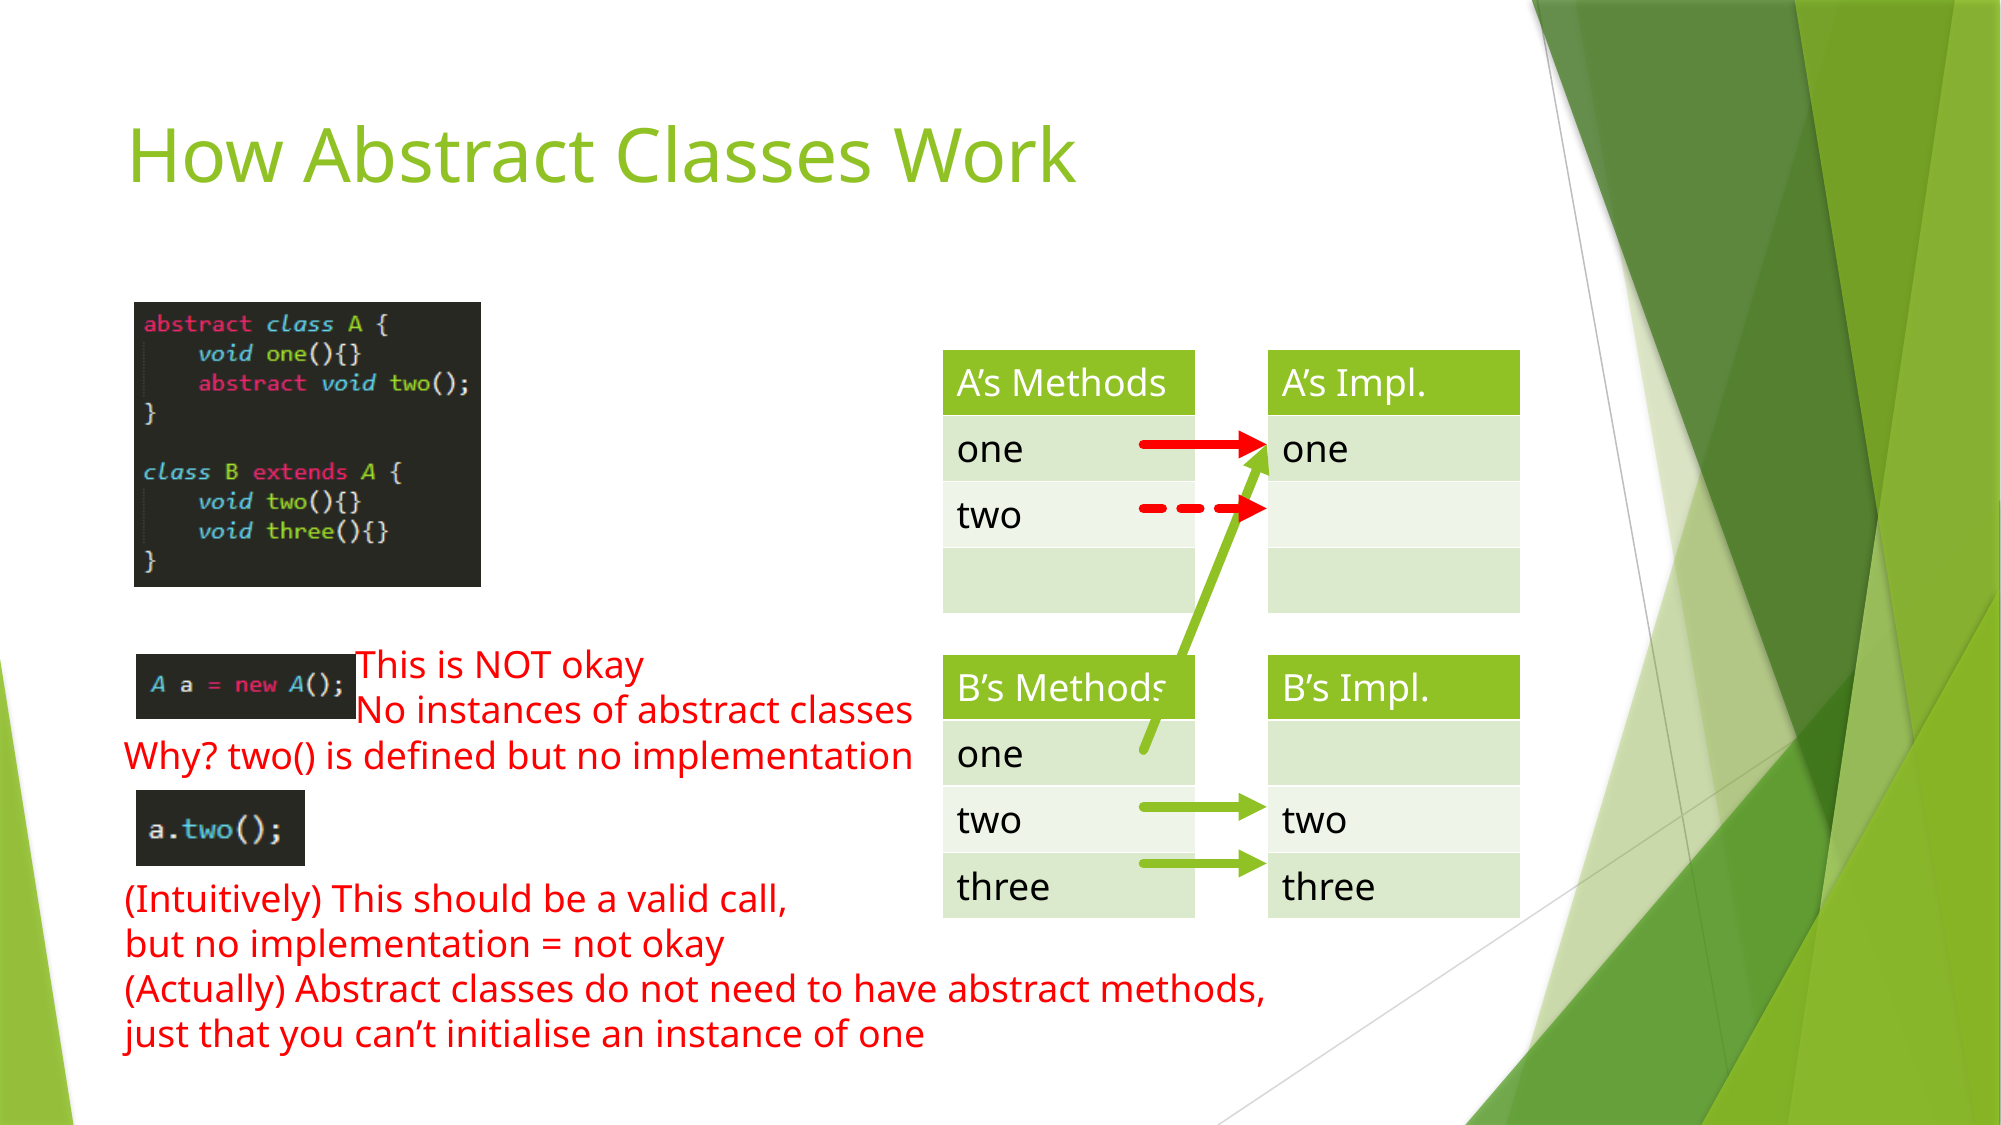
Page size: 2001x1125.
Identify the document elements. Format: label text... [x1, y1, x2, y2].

title How Abstract Classes Work [111, 99, 1522, 317]
table_cell one [943, 721, 1195, 785]
table_header A’s Methods [943, 350, 1195, 415]
picture [136, 790, 305, 866]
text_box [1142, 443, 1268, 507]
table_header B’s Impl. [1273, 655, 1520, 719]
table_cell [1273, 482, 1520, 547]
text_box Why? two() is defined but no implementation [108, 724, 930, 785]
text_box This is NOT okay No instances of abstract classes [340, 633, 929, 724]
table_header A’s Impl. [1268, 350, 1520, 415]
table_cell one [1268, 416, 1520, 481]
picture [133, 301, 482, 588]
picture [136, 653, 357, 719]
table_cell three [1268, 853, 1520, 918]
table_header B’s Methods [943, 655, 1138, 719]
text_box (Intuitively) This should be a valid call, but no implementation = not okay (Actually) Abstract classes do not need to have abstract methods, just that you can’t initialise an instance of one [109, 867, 1283, 1063]
table_cell [943, 548, 1138, 613]
table_cell one [943, 416, 1195, 481]
table_cell two [943, 787, 1195, 852]
table_cell three [943, 853, 1195, 867]
table_cell [1273, 548, 1520, 613]
table_cell two [943, 482, 1138, 547]
table_cell [1268, 721, 1520, 785]
table_cell two [1268, 787, 1520, 852]
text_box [1142, 515, 1268, 751]
